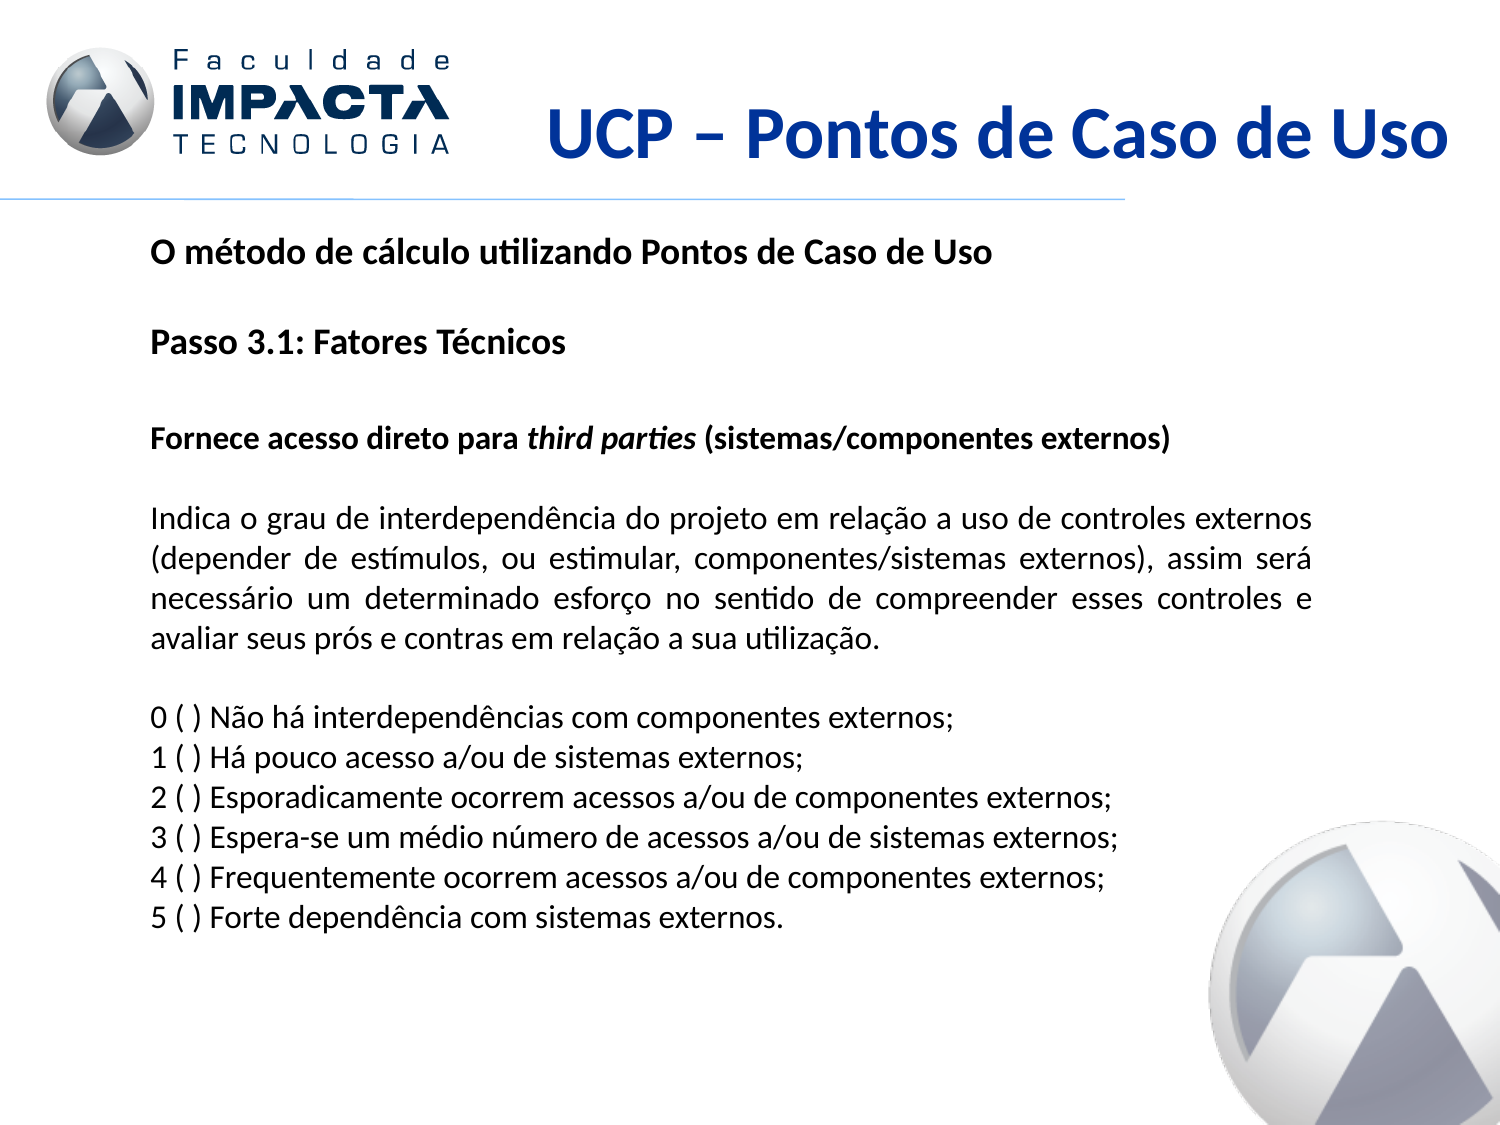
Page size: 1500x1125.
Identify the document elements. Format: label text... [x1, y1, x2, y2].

picture [35, 35, 458, 164]
text_box UCP – Pontos de Caso de Uso [94, 75, 1483, 182]
text_box O método de cálculo utilizando Pontos de Caso de Uso Passo 3.1: Fatores Técnicos [135, 219, 1187, 370]
picture [1206, 787, 1500, 1125]
text_box Fornece acesso direto para third parties (sistemas/componentes externos) Indica o grau de interdependência do projeto em relação a uso de controles externos (depender de estímulos, ou estimular, componentes/sistemas externos), assim será necessário um determinado esforço no sentido de compreender esses controles e avaliar seus prós e contras em relação a sua utilização. 0 ( ) Não há interdependências com componentes externos; 1 ( ) Há pouco acesso a/ou de sistemas externos; 2 ( ) Esporadicamente ocorrem acessos a/ou de componentes externos; 3 ( ) Espera-se um médio número de acessos a/ou de sistemas externos; 4 ( ) Frequentemente ocorrem acessos a/ou de componentes externos; 5 ( ) Forte dependência com sistemas externos. [135, 408, 1329, 978]
